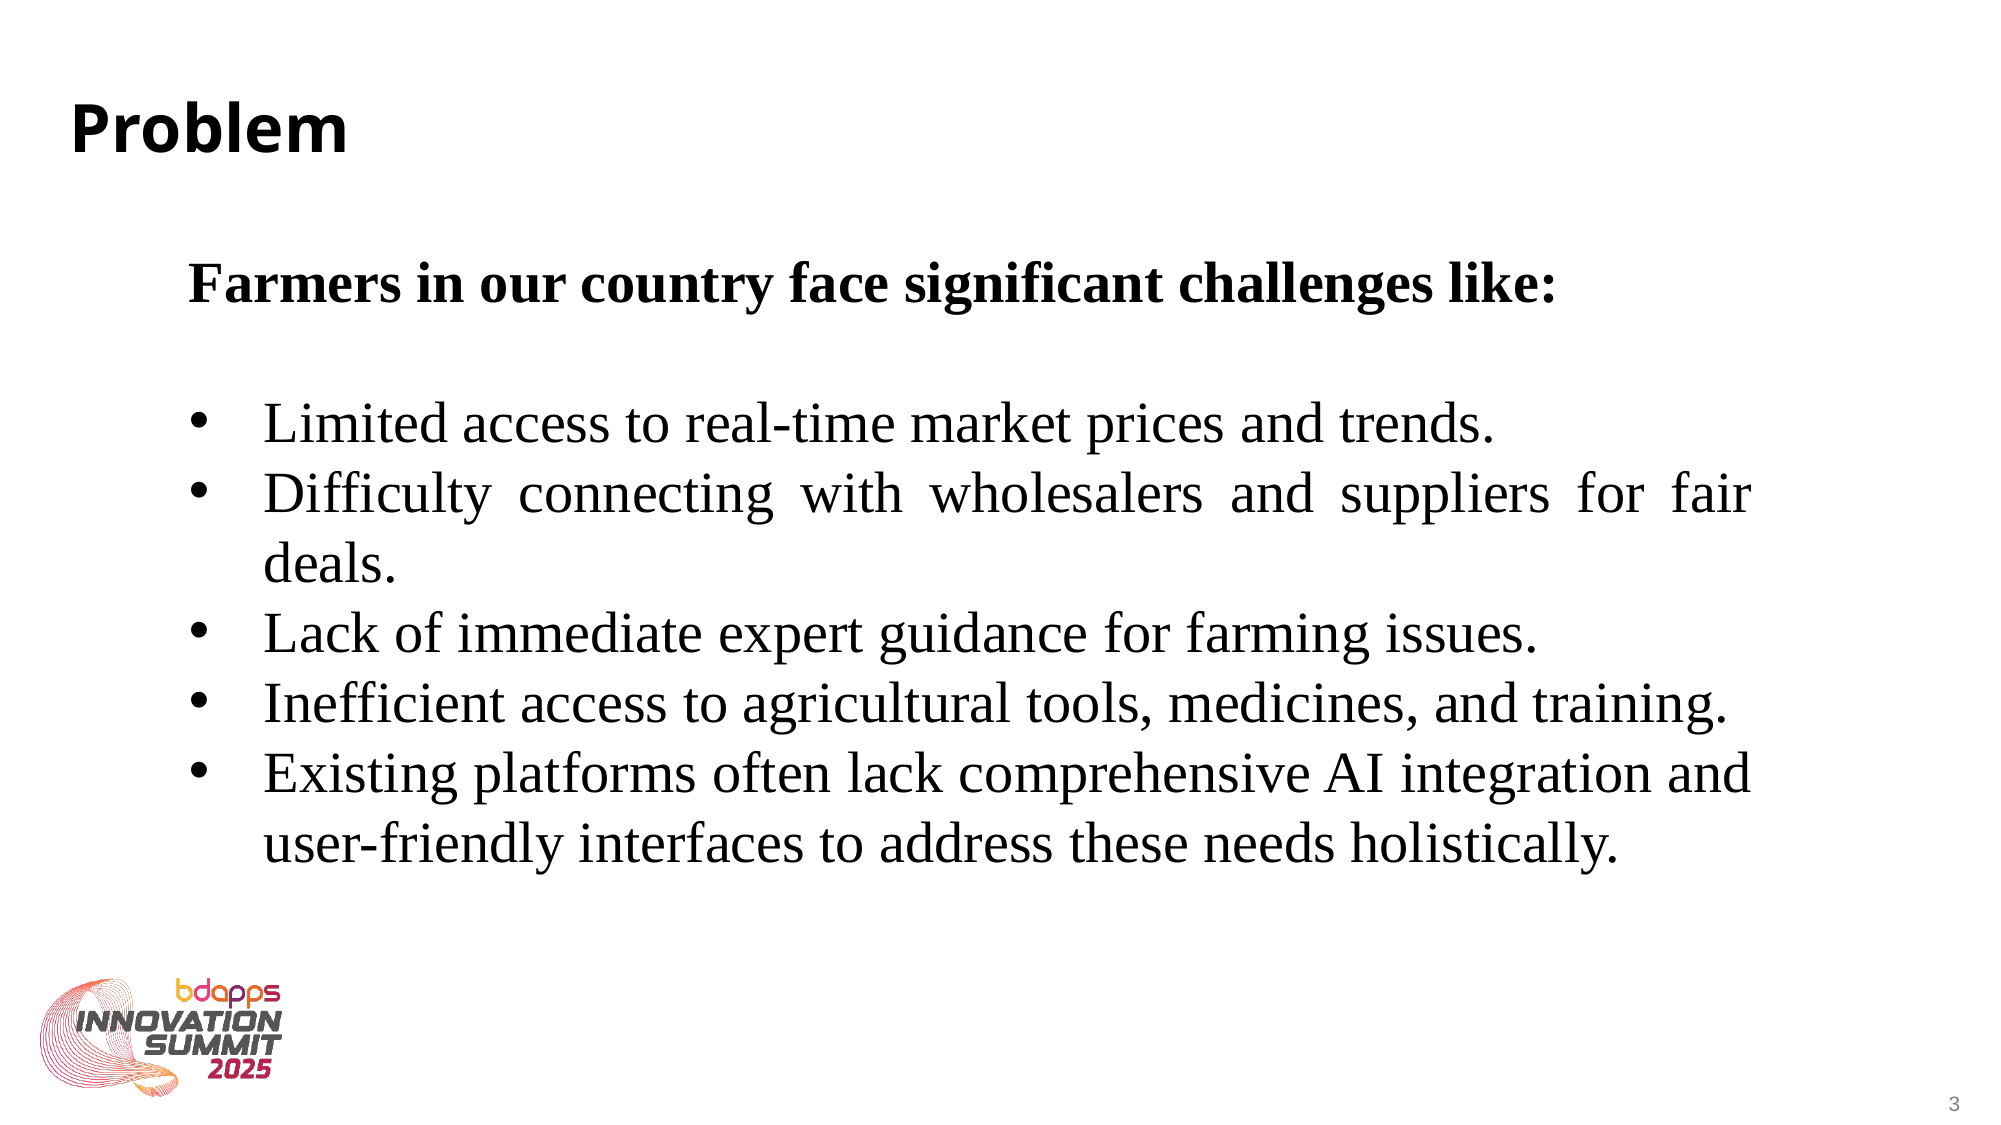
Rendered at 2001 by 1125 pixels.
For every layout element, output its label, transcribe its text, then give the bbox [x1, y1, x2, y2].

text_box Problem [55, 82, 1000, 179]
picture [28, 971, 293, 1103]
text_box Farmers in our country face significant challenges like: Limited access to real-time market prices and trends. Difficulty connecting with wholesalers and suppliers for fair deals. Lack of immediate expert guidance for farming issues. Inefficient access to agricultural tools, medicines, and training. Existing platforms often lack comprehensive AI integration and user-friendly interfaces to address these needs holistically. [174, 237, 1768, 882]
